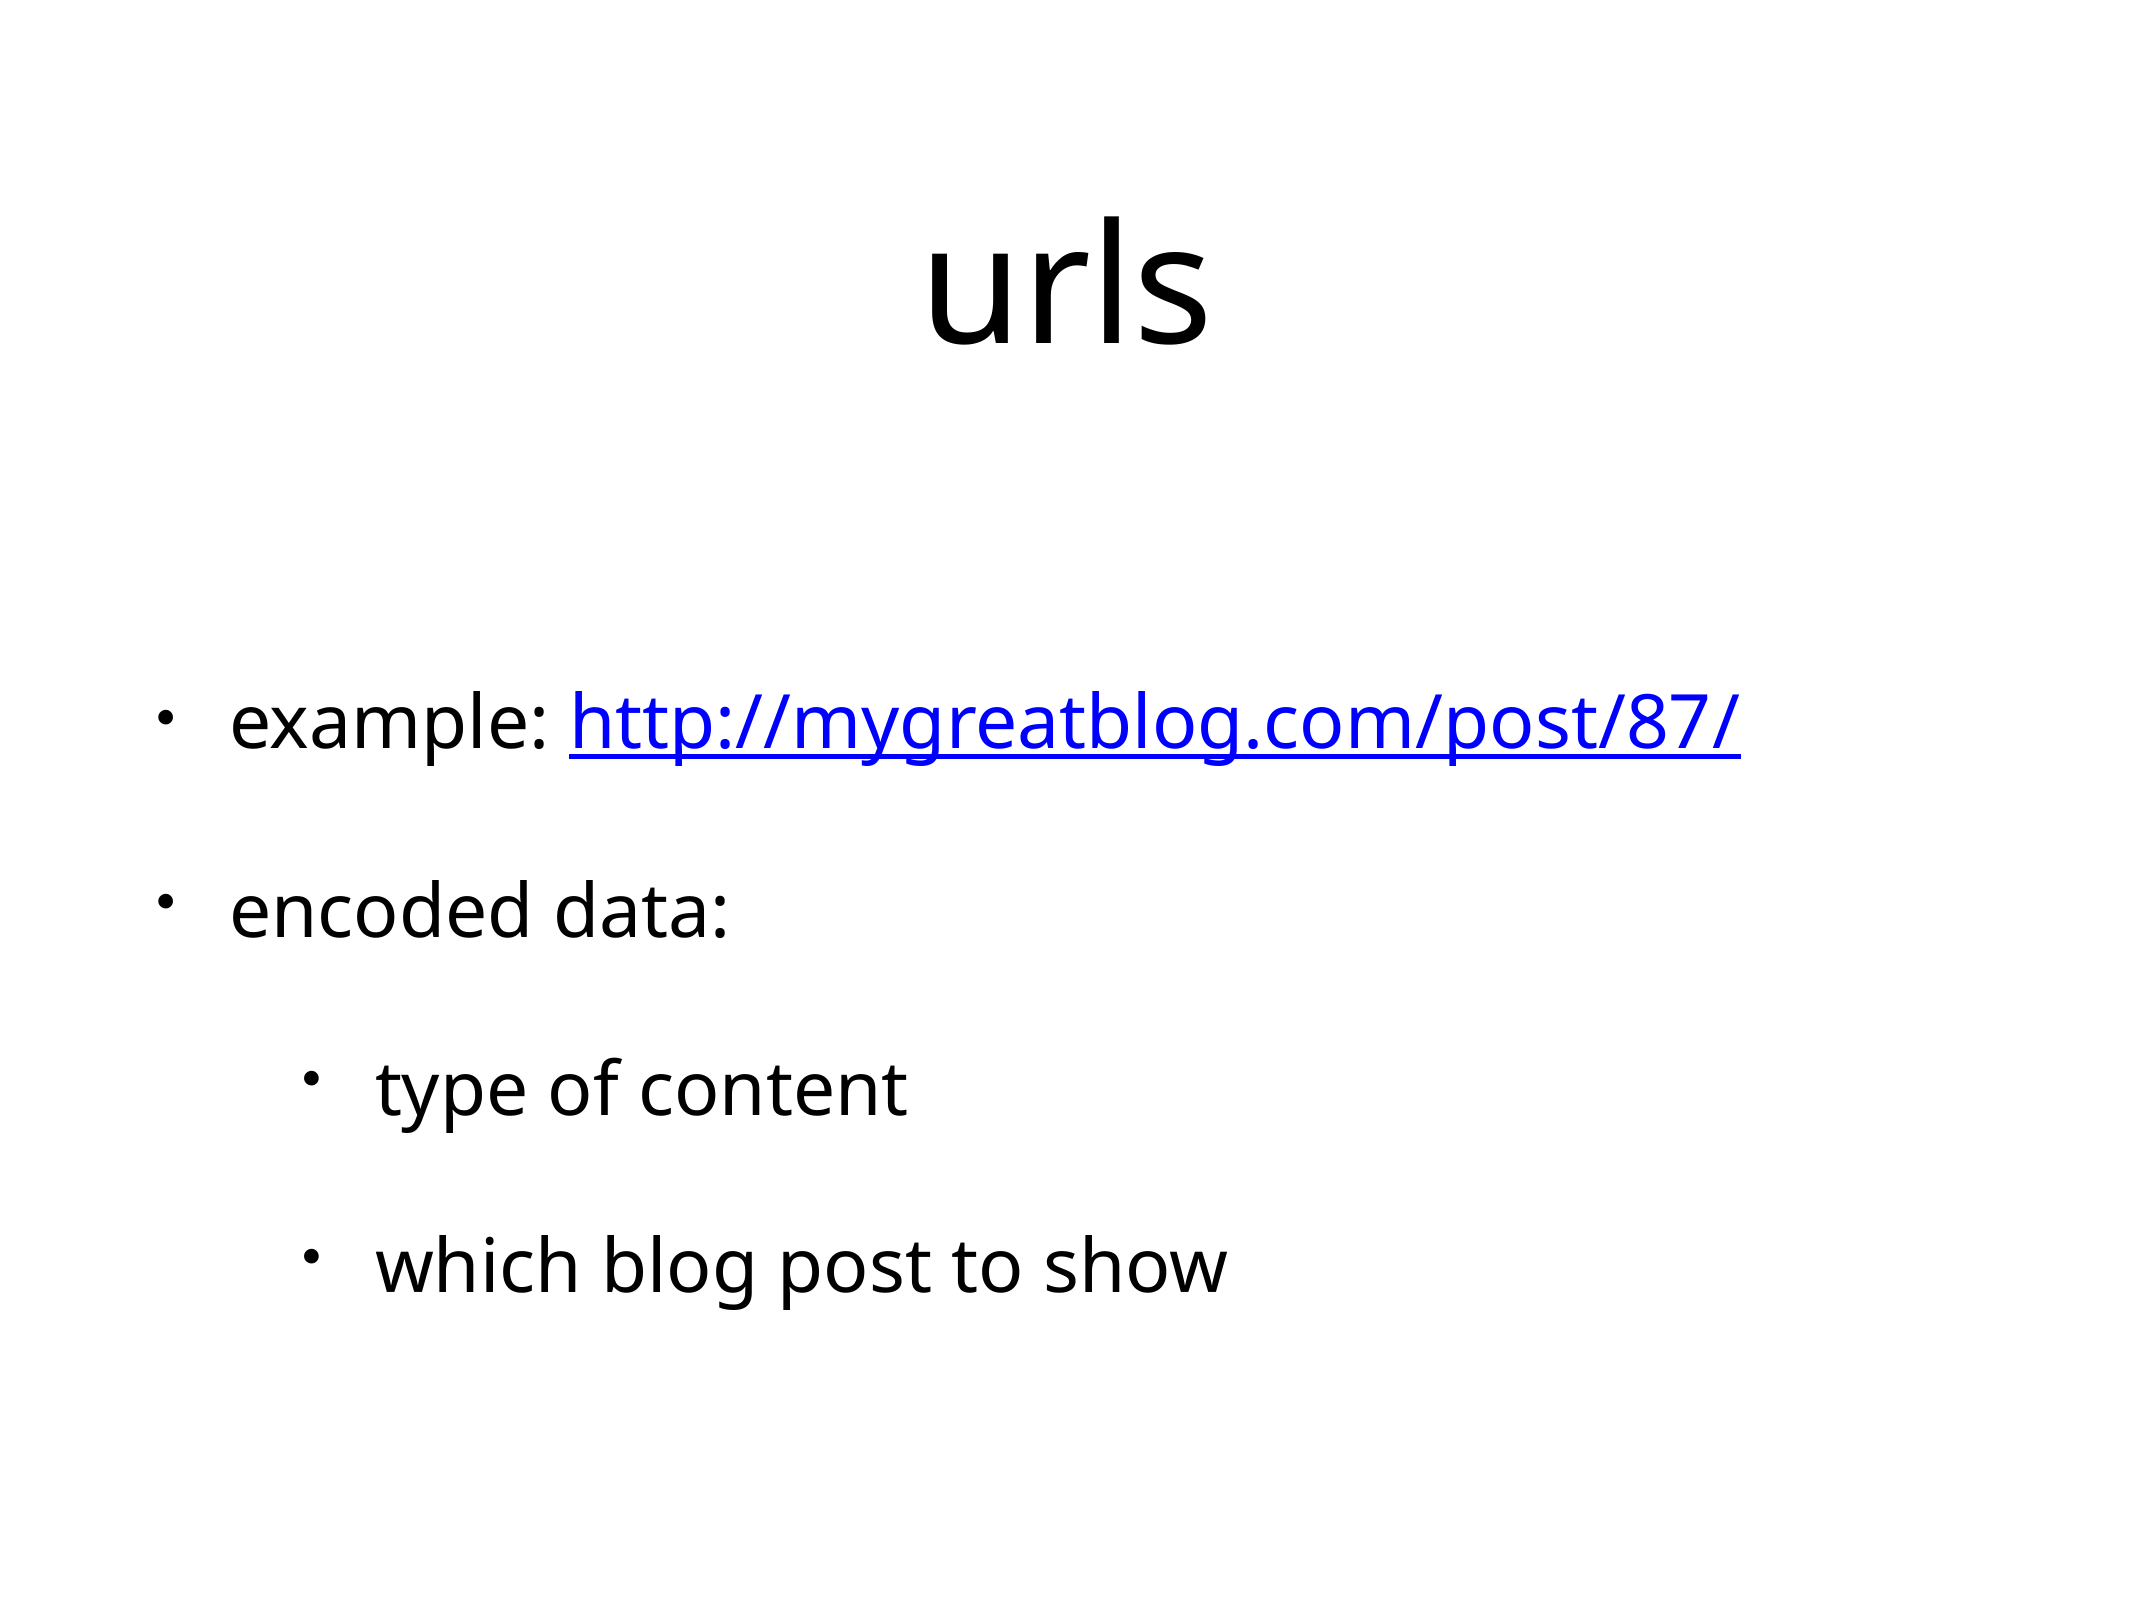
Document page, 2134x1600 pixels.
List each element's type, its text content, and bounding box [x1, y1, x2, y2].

list example: http://mygreatblog.com/post/87/ encoded data: type of content which blog post to show [155, 522, 1978, 1459]
title urls [155, 72, 1978, 482]
